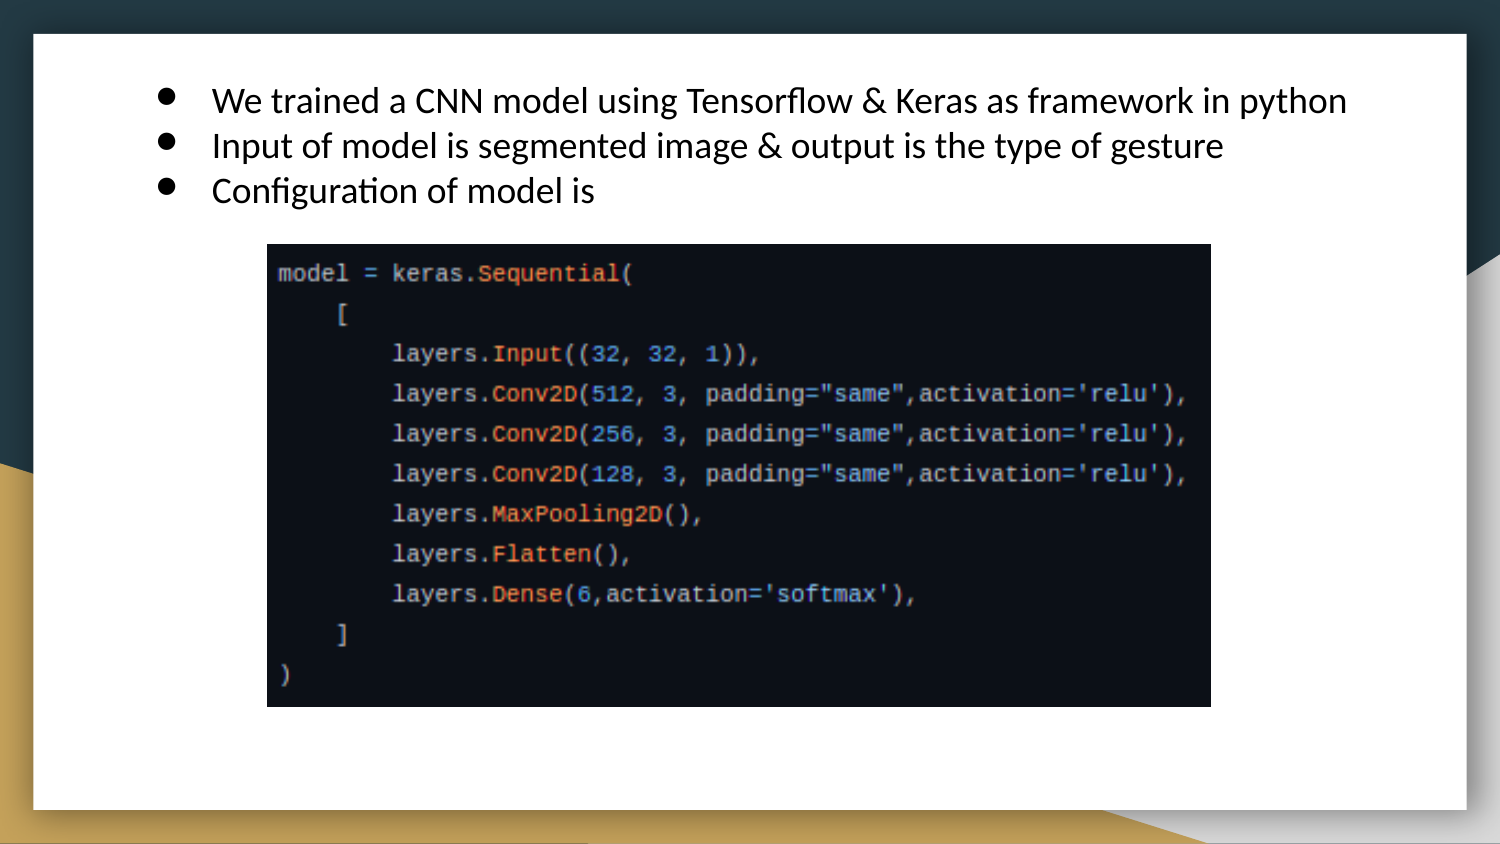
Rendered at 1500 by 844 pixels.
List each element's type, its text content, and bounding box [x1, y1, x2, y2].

text_box We trained a CNN model using Tensorflow & Keras as framework in python Input of model is segmented image & output is the type of gesture Configuration of model is [121, 60, 1453, 226]
picture [267, 243, 1211, 707]
